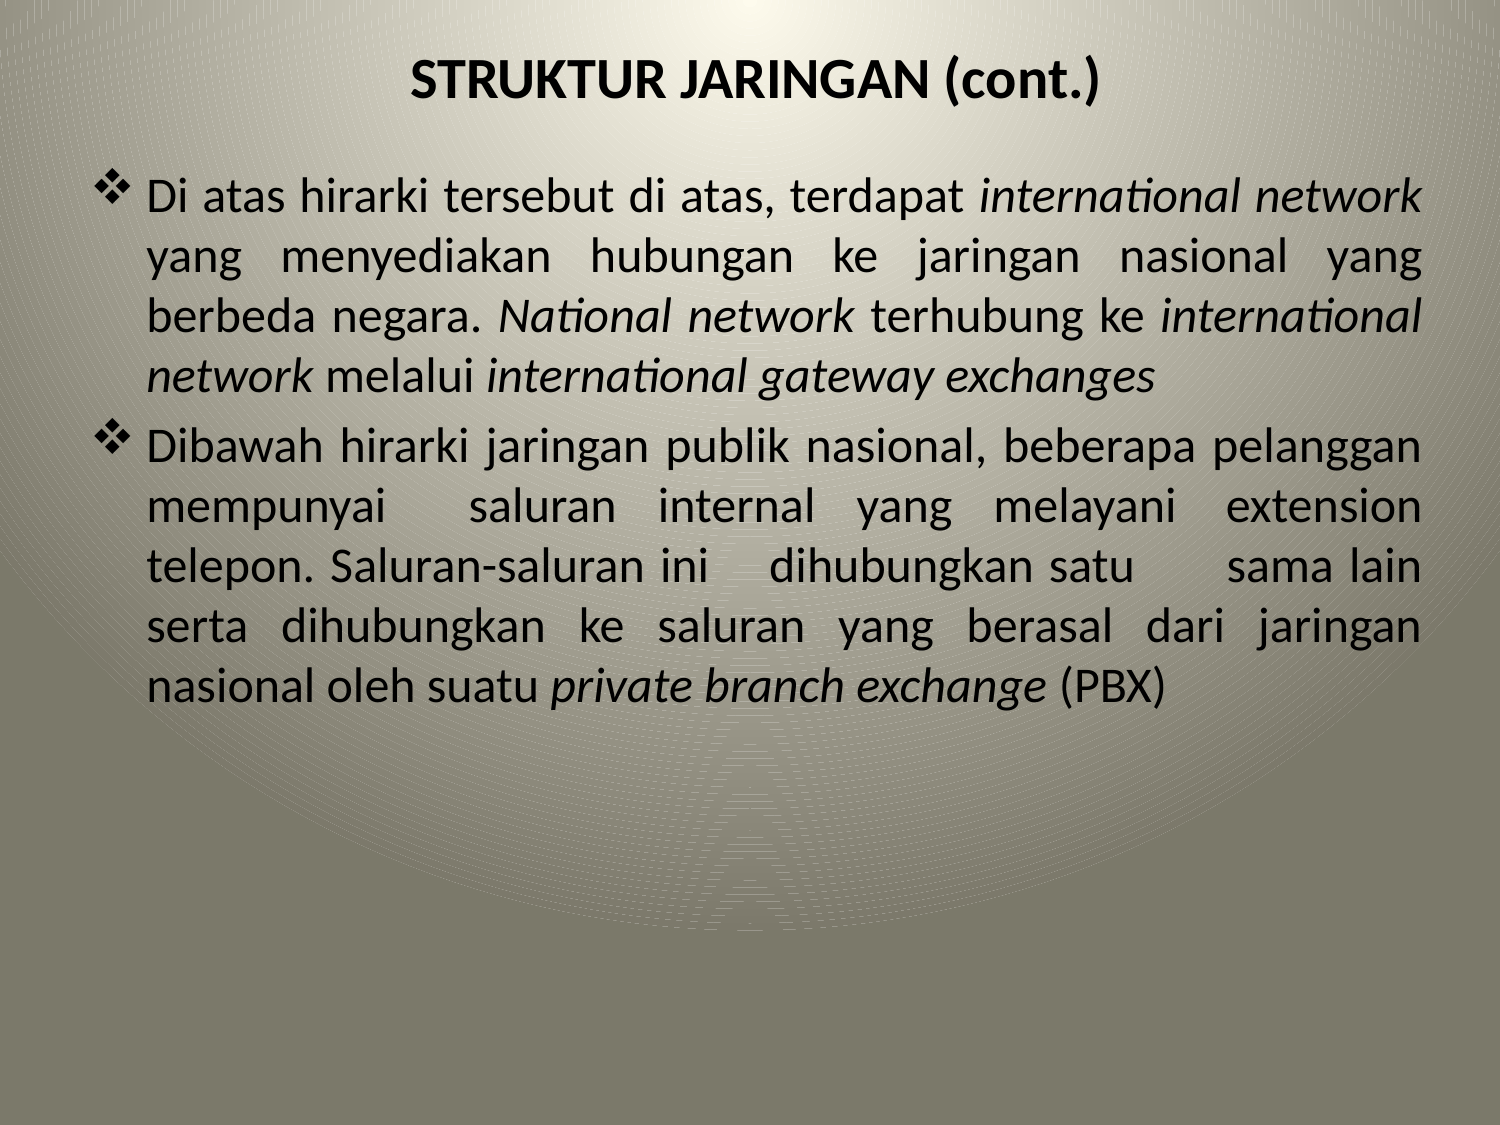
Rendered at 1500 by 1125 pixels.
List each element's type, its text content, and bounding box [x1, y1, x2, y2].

text_box STRUKTUR JARINGAN (cont.) [287, 12, 1225, 138]
list Di atas hirarki tersebut di atas, terdapat international network yang menyediakan hubungan ke jaringan nasional yang berbeda negara. National network terhubung ke international network melalui international gateway exchanges Dibawah hirarki jaringan publik nasional, beberapa pelanggan mempunyai saluran internal yang melayani extension telepon. Saluran-saluran ini dihubungkan satu sama lain serta dihubungkan ke saluran yang berasal dari jaringan nasional oleh suatu private branch exchange (PBX) [75, 155, 1438, 808]
